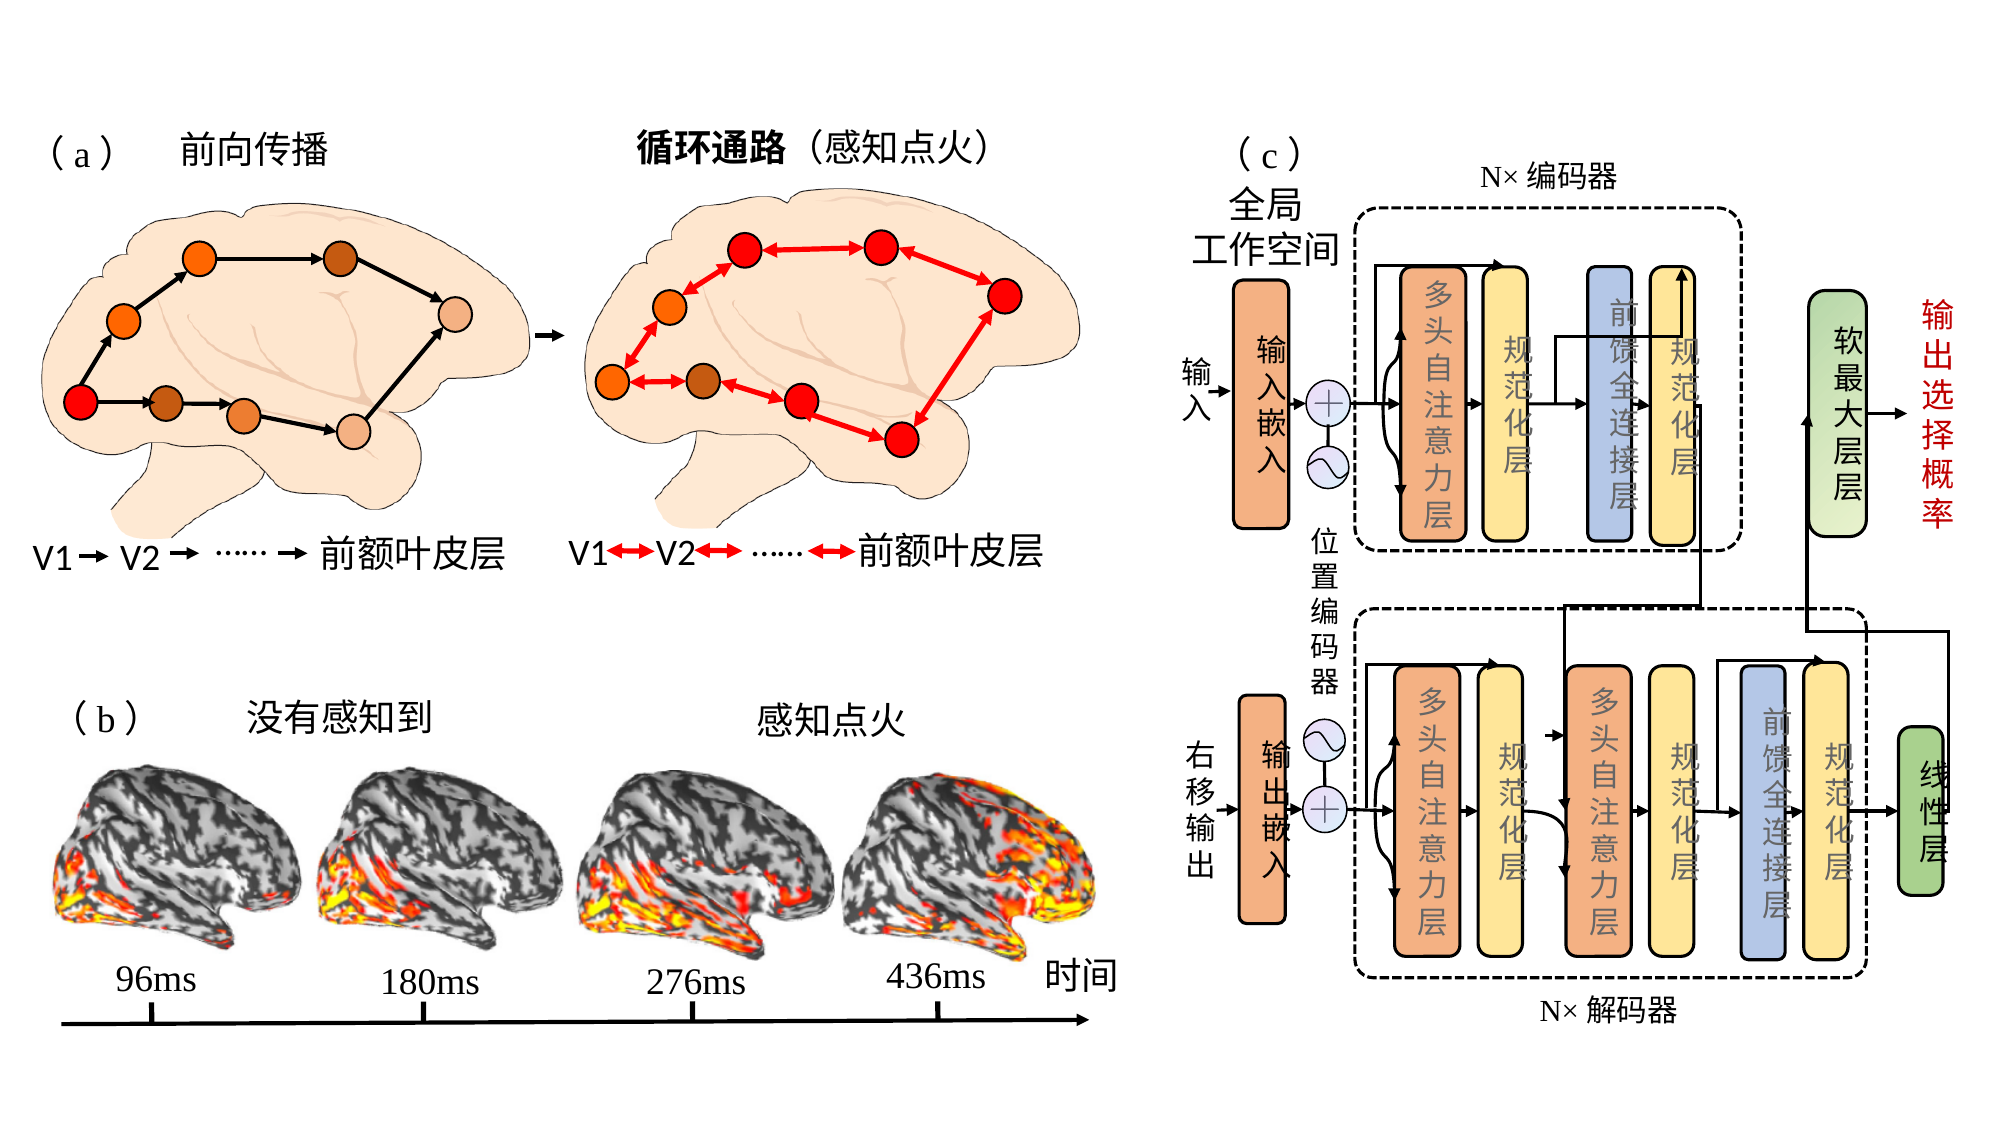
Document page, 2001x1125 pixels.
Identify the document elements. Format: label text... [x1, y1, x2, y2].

text_box 规范化层 [1649, 812, 1694, 957]
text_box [1361, 670, 1505, 805]
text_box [1338, 844, 1431, 865]
text_box [1786, 791, 1803, 811]
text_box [1522, 811, 1566, 879]
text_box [1371, 270, 1509, 401]
text_box …… [200, 547, 283, 571]
text_box 前馈全连接层 [1588, 266, 1632, 273]
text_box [1347, 760, 1361, 780]
text_box （b） [35, 687, 177, 747]
text_box 多头自注意力层 [1394, 805, 1460, 957]
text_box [681, 262, 733, 296]
text_box [1695, 607, 1808, 810]
text_box 前馈全连接层 [1741, 791, 1786, 960]
text_box 循环通路（感知点火） [621, 117, 1027, 177]
text_box 输入 [1161, 332, 1220, 451]
text_box 没有感知到 [231, 686, 449, 747]
text_box 96ms [100, 954, 212, 1007]
text_box 前馈全连接层 [1741, 665, 1786, 682]
text_box N×编码器 [1440, 136, 1659, 200]
text_box 规范化层 [1803, 665, 1808, 682]
text_box 前额叶皮层 [304, 547, 523, 583]
text_box 输入嵌入 [1233, 280, 1289, 529]
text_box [897, 247, 993, 284]
text_box 180ms [365, 953, 495, 1010]
text_box [1353, 607, 1565, 811]
text_box 前馈全连接层 [1587, 400, 1632, 406]
text_box …… [736, 537, 819, 571]
text_box 前额叶皮层 [842, 537, 1060, 580]
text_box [135, 271, 188, 310]
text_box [719, 381, 785, 402]
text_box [80, 333, 112, 385]
text_box [1719, 791, 1741, 811]
text_box 前向传播 [164, 118, 345, 178]
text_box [61, 1019, 1090, 1025]
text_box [913, 308, 994, 428]
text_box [1302, 786, 1347, 833]
text_box 全局 工作空间 [1176, 173, 1357, 279]
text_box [1550, 273, 1688, 400]
text_box 右移输出 [1165, 716, 1224, 953]
text_box 规范化层 [1650, 266, 1695, 406]
text_box V1 [553, 520, 624, 581]
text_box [1306, 380, 1351, 427]
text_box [1303, 719, 1346, 762]
text_box 多头自注意力层 [1400, 401, 1466, 542]
picture [578, 180, 1086, 537]
text_box 规范化层 [1803, 791, 1849, 960]
text_box 规范化层 [1478, 665, 1523, 957]
text_box 输出嵌入 [1239, 695, 1286, 924]
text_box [624, 319, 658, 370]
text_box （a） [12, 122, 152, 182]
text_box [1353, 812, 1868, 979]
text_box 时间 [1029, 945, 1135, 1005]
text_box 位置编码器 [1295, 515, 1355, 706]
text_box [1808, 413, 1944, 812]
text_box 线性层 [1898, 812, 1944, 896]
picture [46, 756, 568, 954]
text_box 多头自注意力层 [1566, 812, 1632, 957]
text_box 软最大层层 [1808, 290, 1867, 413]
text_box 276ms [631, 961, 762, 1010]
text_box [1353, 206, 1743, 552]
text_box N×解码器 [1499, 970, 1718, 1034]
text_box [1565, 406, 1695, 812]
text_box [1697, 682, 1808, 791]
text_box 感知点火 [742, 689, 922, 750]
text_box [1344, 441, 1439, 460]
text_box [357, 258, 444, 303]
text_box 规范化层 [1482, 266, 1528, 542]
text_box 436ms [871, 969, 1002, 1004]
text_box V1 [17, 526, 88, 586]
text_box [1307, 446, 1349, 489]
text_box V2 [641, 537, 712, 581]
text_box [260, 416, 337, 432]
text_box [797, 409, 886, 440]
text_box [761, 247, 865, 251]
text_box （c） [1200, 123, 1340, 173]
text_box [365, 326, 444, 420]
picture [35, 195, 536, 547]
text_box 输出选择概率 [1907, 286, 1979, 541]
text_box V2 [105, 547, 176, 586]
picture [573, 769, 1102, 969]
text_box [1354, 356, 1371, 374]
